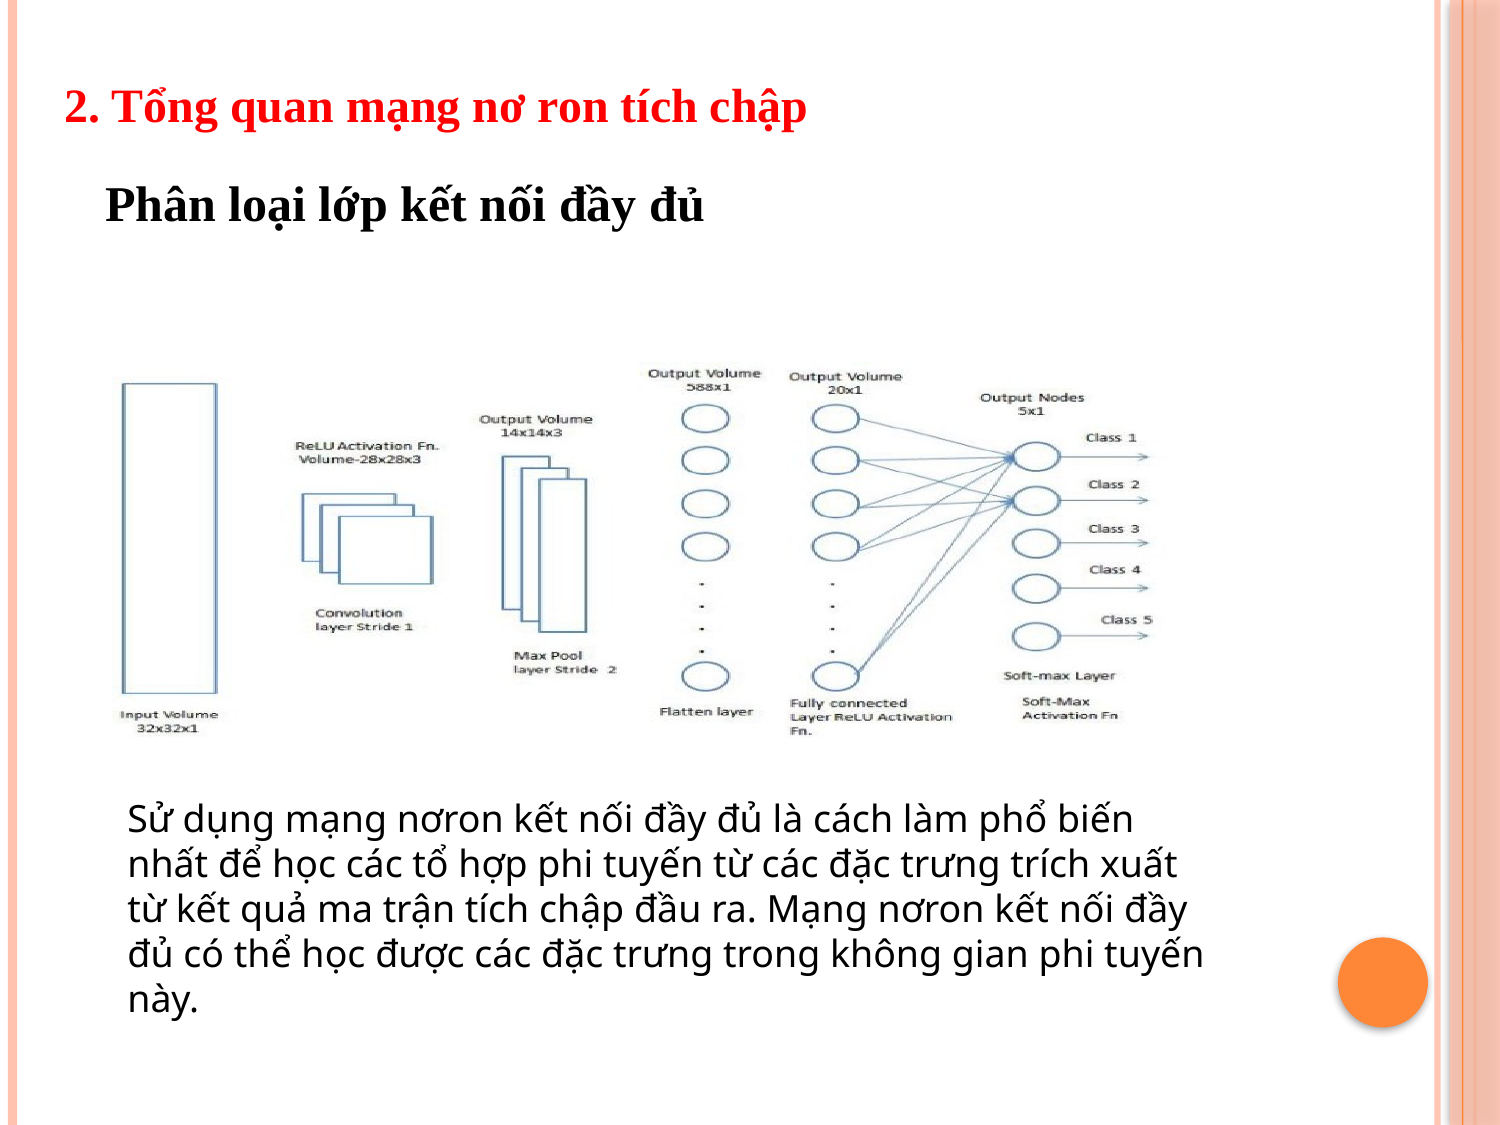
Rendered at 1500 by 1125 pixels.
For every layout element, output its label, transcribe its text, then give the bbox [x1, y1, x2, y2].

picture [111, 361, 1170, 738]
text_box Phân loại lớp kết nối đầy đủ [90, 164, 721, 239]
text_box Sử dụng mạng nơron kết nối đầy đủ là cách làm phổ biến nhất để học các tổ hợp phi tuyến từ các đặc trưng trích xuất từ kết quả ma trận tích chập đầu ra. Mạng nơron kết nối đầy đủ có thể học được các đặc trưng trong không gian phi tuyến này. [112, 787, 1225, 1028]
text_box 2. Tổng quan mạng nơ ron tích chập [49, 66, 825, 197]
